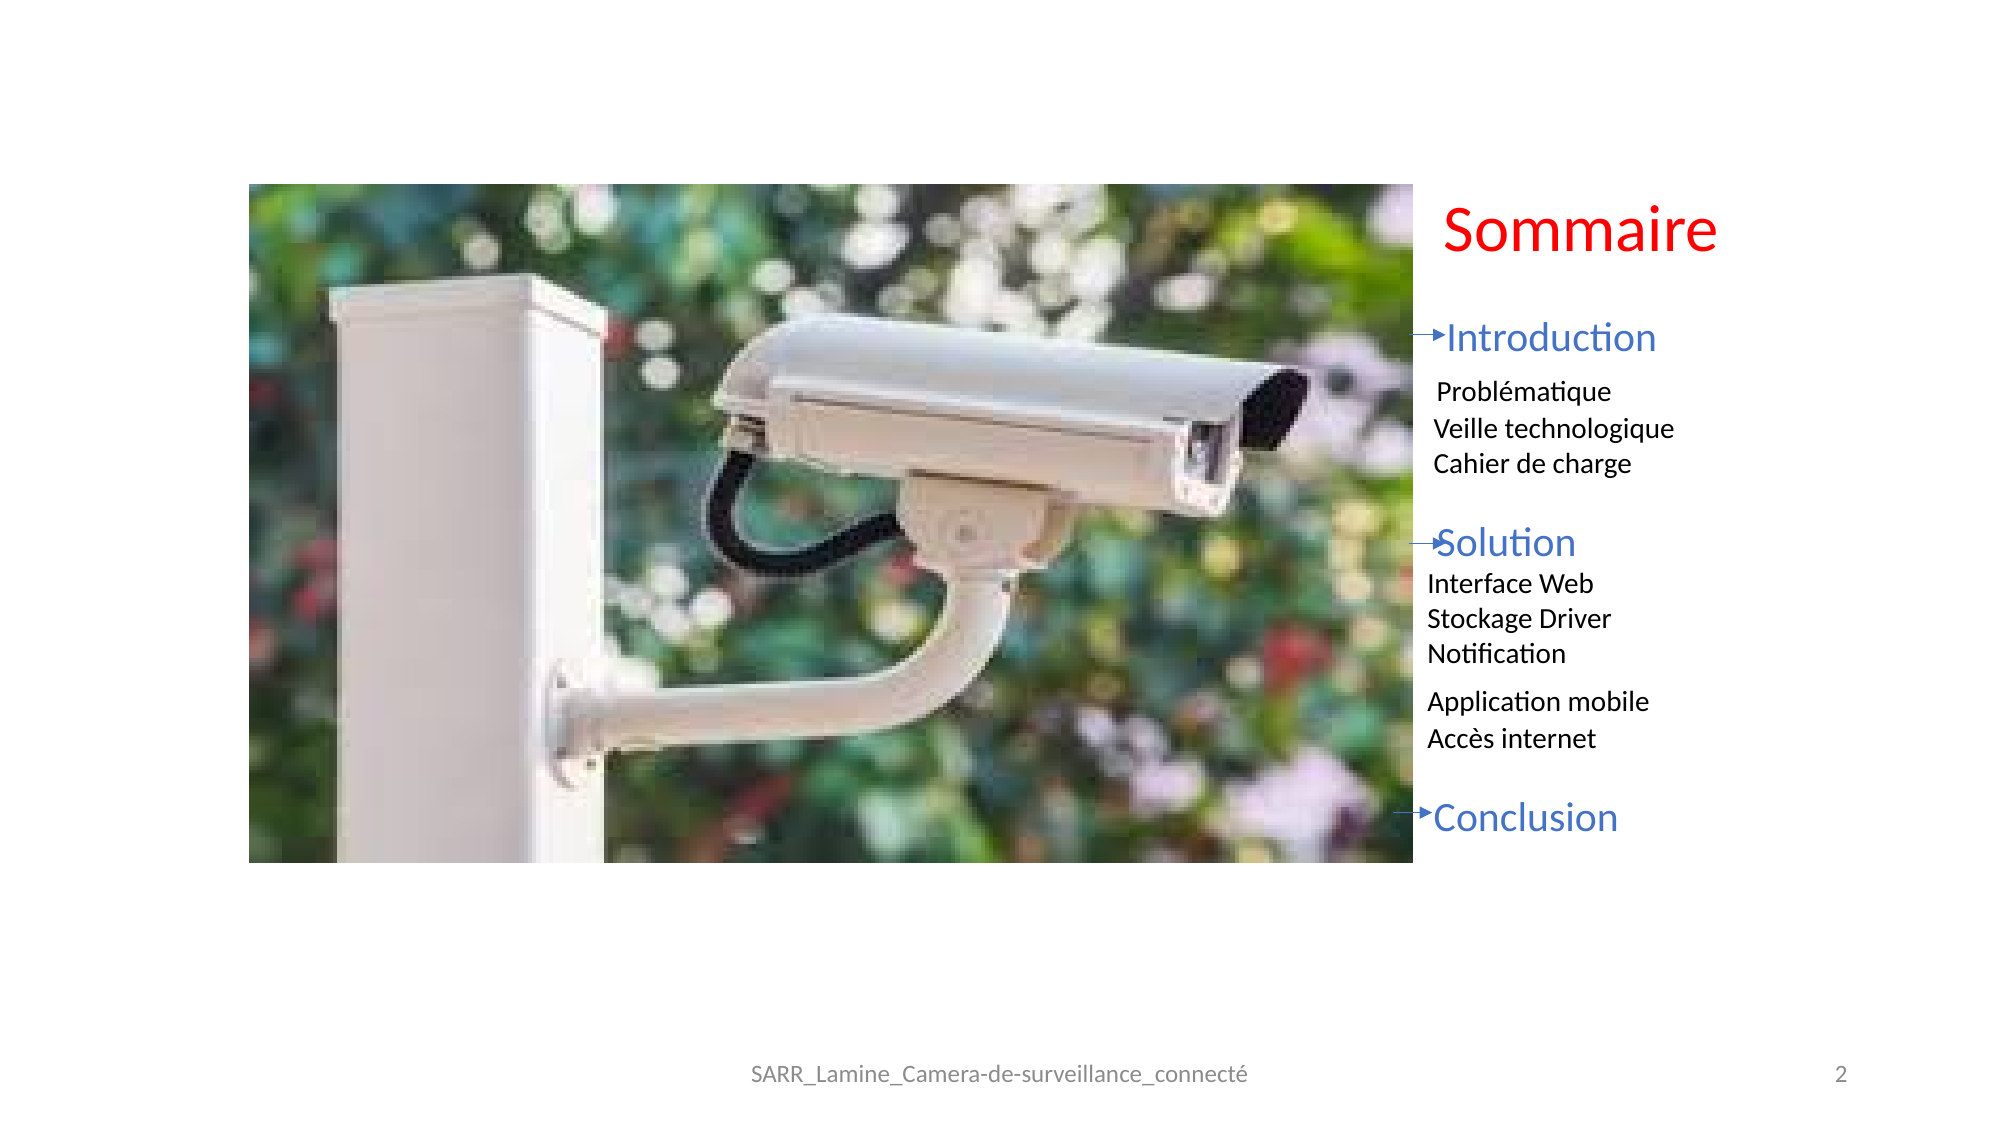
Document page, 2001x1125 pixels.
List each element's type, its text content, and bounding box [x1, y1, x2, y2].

picture [249, 184, 1413, 863]
slide_number 2 [1412, 1042, 1863, 1103]
text_box Sommaire Introduction Problématique Veille technologique Cahier de charge Solution Interface Web Stockage Driver Notification Application mobile Accès internet Conclusion [1412, 177, 1750, 847]
footer SARR_Lamine_Camera-de-surveillance_connecté [662, 1042, 1338, 1103]
